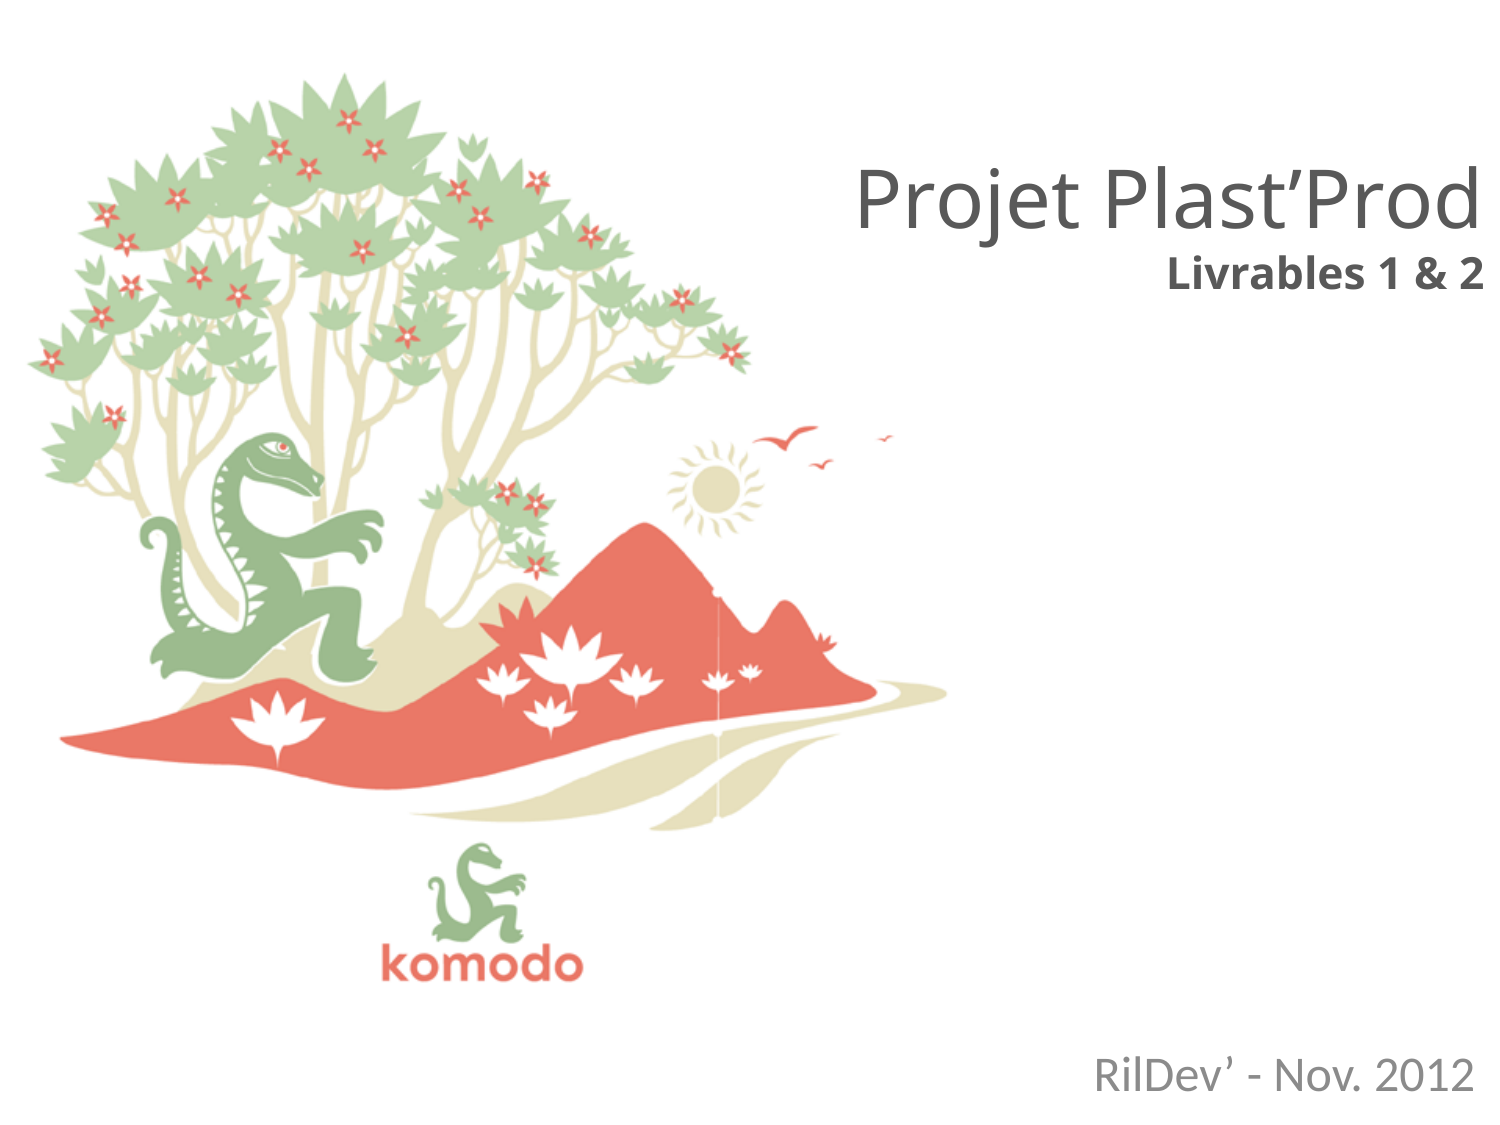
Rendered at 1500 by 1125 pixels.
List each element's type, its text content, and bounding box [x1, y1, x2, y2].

picture [17, 47, 956, 986]
subtitle RilDev’ - Nov. 2012 [1068, 1034, 1500, 1125]
title Projet Plast’Prod Livrables 1 & 2 [961, 101, 1500, 343]
